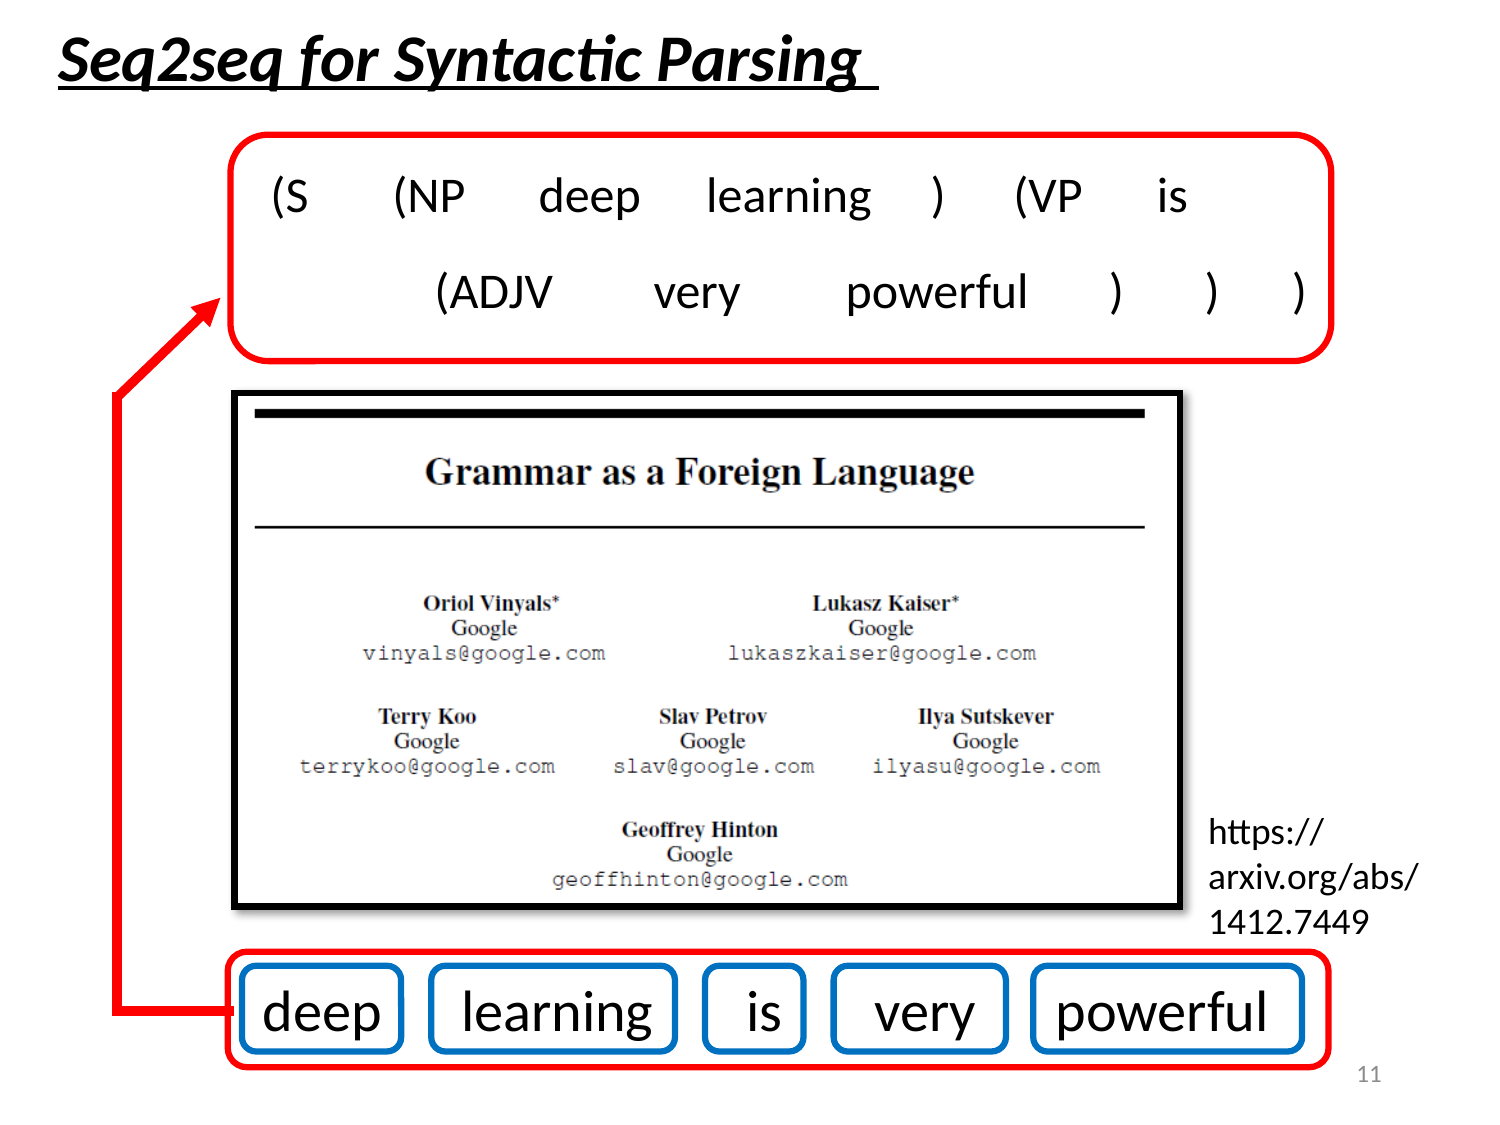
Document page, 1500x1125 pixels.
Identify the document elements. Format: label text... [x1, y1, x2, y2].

slide_number 11 [1059, 1042, 1397, 1103]
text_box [118, 297, 221, 397]
picture [237, 395, 1177, 904]
text_box https://arxiv.org/abs/1412.7449 [1193, 799, 1484, 950]
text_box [230, 134, 1363, 362]
text_box [226, 950, 1330, 1069]
text_box Seq2seq for Syntactic Parsing [43, 7, 894, 103]
